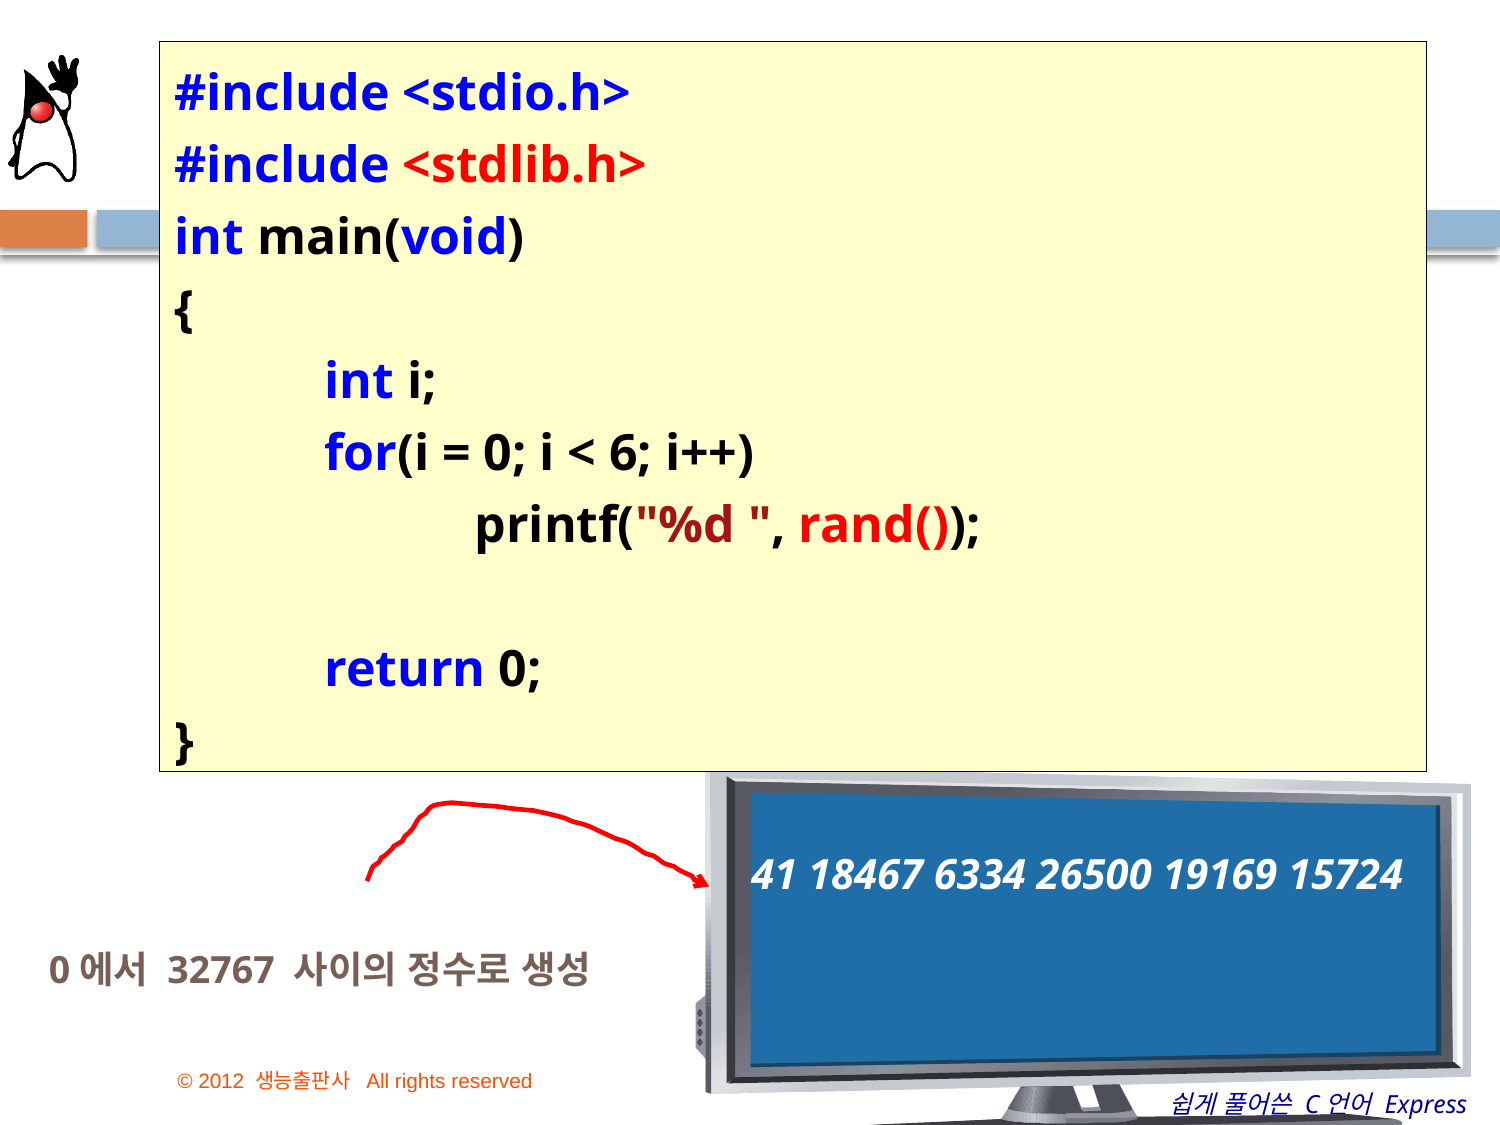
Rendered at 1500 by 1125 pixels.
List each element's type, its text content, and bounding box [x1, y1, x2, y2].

text_box 0에서 32767 사이의 정수로 생성 [33, 939, 641, 999]
text_box #include <stdio.h> #include <stdlib.h> int main(void) { int i; for(i = 0; i < 6; i++) printf("%d ", rand()); return 0; } [159, 41, 1427, 772]
picture [8, 55, 79, 182]
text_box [692, 764, 1474, 1125]
text_box [366, 802, 686, 887]
